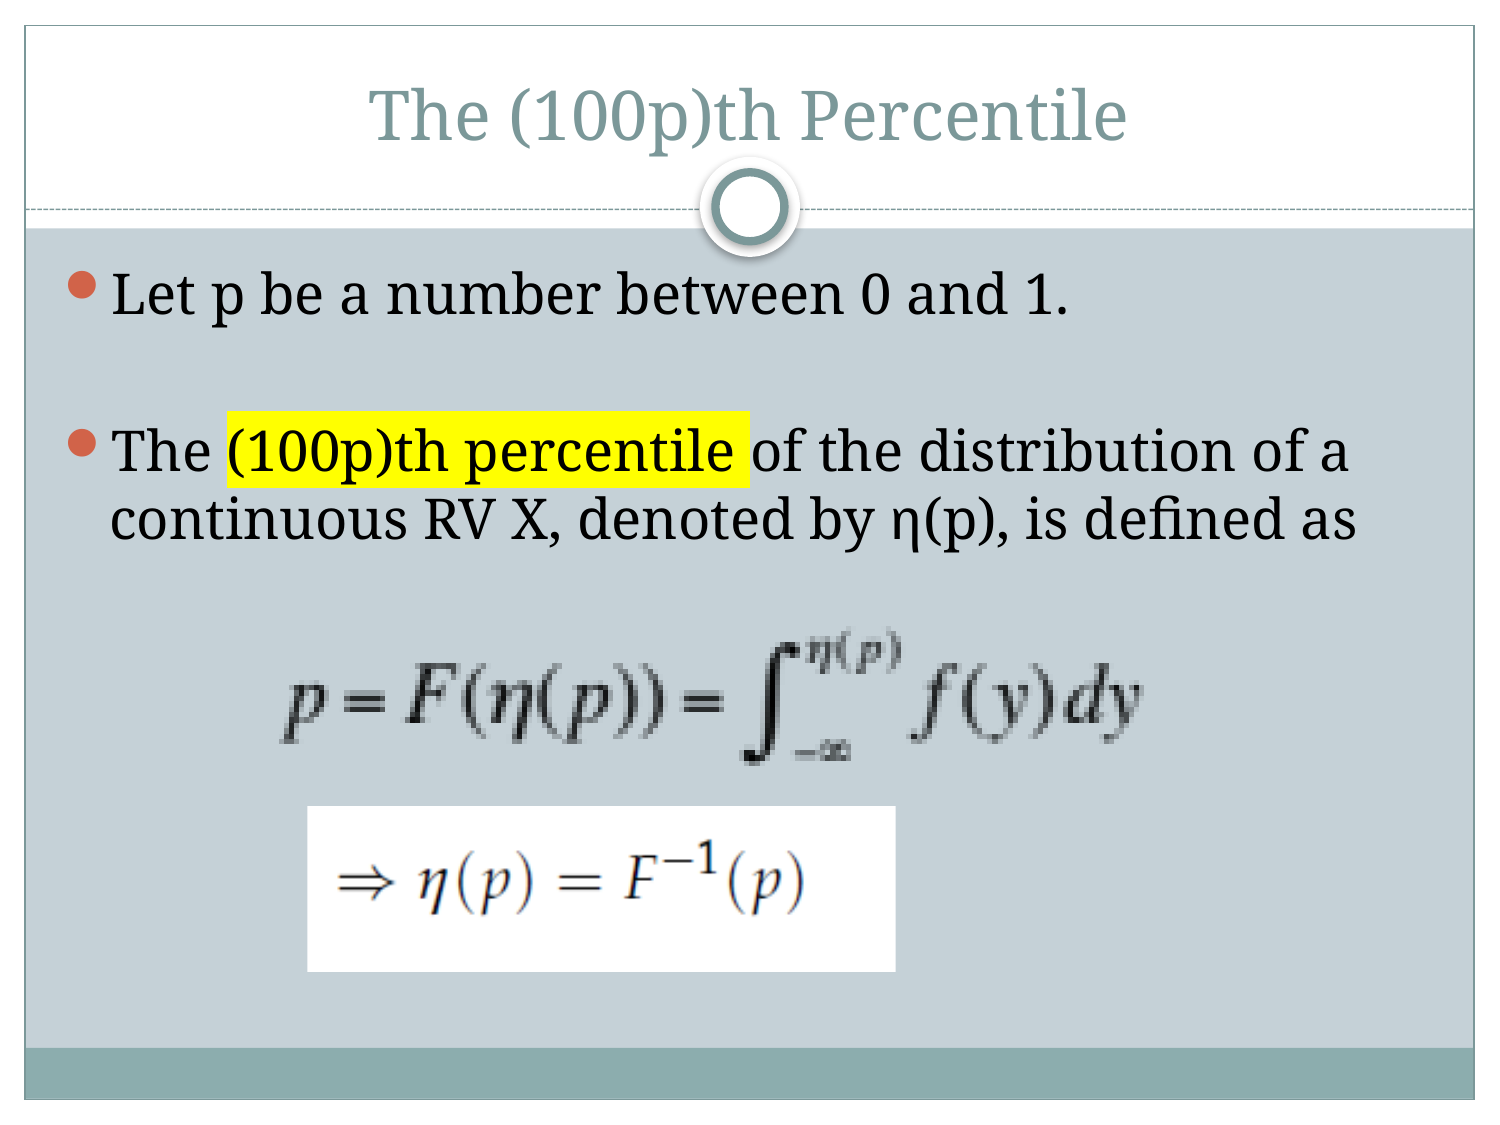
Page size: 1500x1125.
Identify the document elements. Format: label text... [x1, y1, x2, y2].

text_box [269, 610, 1151, 778]
title The (100p)th Percentile [49, 37, 1450, 162]
list Let p be a number between 0 and 1. The (100p)th percentile of the distribution of a continuous RV X, denoted by η(p), is defined as [49, 250, 1445, 1001]
picture [307, 806, 896, 972]
